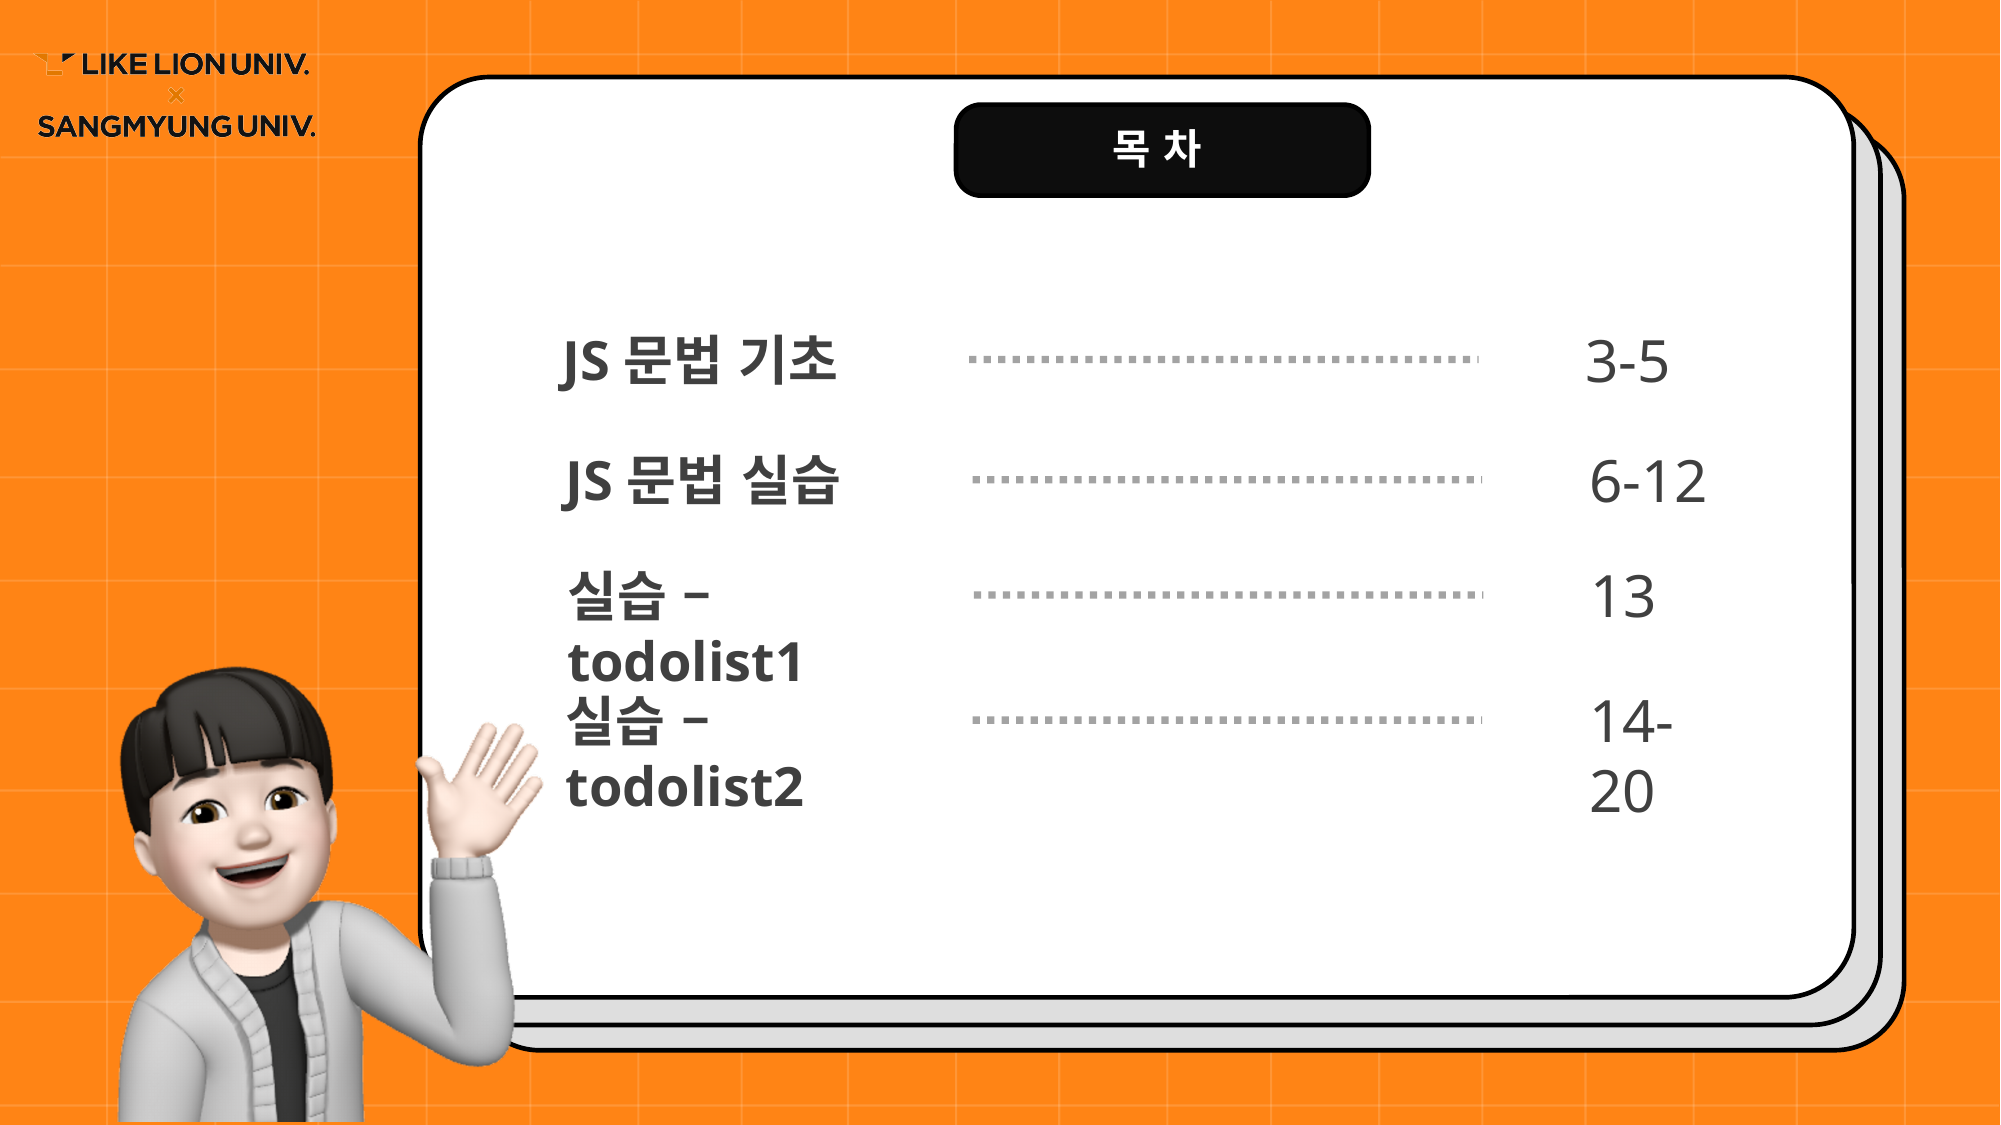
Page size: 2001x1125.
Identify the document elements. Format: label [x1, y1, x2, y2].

picture [32, 39, 317, 152]
text_box [956, 104, 1369, 196]
text_box [551, 677, 1749, 827]
picture [6, 580, 548, 1122]
text_box [547, 316, 1745, 403]
text_box [551, 436, 1749, 523]
text_box [420, 76, 1905, 1051]
text_box [552, 552, 1750, 702]
text_box [0, 0, 2000, 1125]
